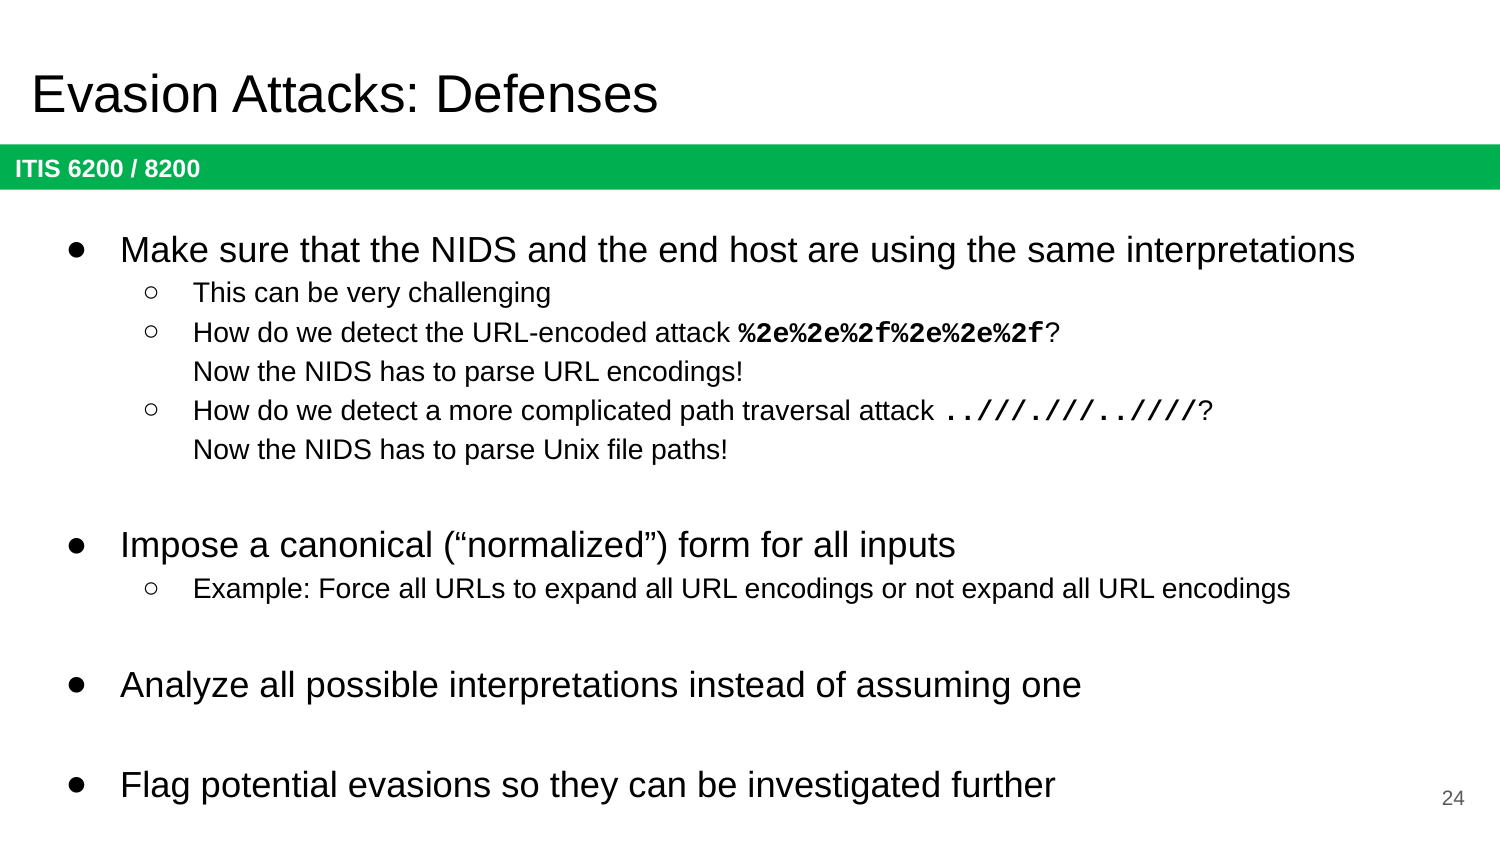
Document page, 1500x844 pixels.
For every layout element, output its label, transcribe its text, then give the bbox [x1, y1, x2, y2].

title Evasion Attacks: Defenses [16, 44, 1415, 139]
slide_number 24 [1389, 764, 1480, 830]
list Make sure that the NIDS and the end host are using the same interpretations This can be very challenging How do we detect the URL-encoded attack %2e%2e%2f%2e%2e%2f? Now the NIDS has to parse URL encodings! How do we detect a more complicated path traversal attack ..///.///..////? Now the NIDS has to parse Unix file paths! Impose a canonical (“normalized”) form for all inputs Example: Force all URLs to expand all URL encodings or not expand all URL encodings Analyze all possible interpretations instead of assuming one Flag potential evasions so they can be investigated further [32, 204, 1431, 823]
